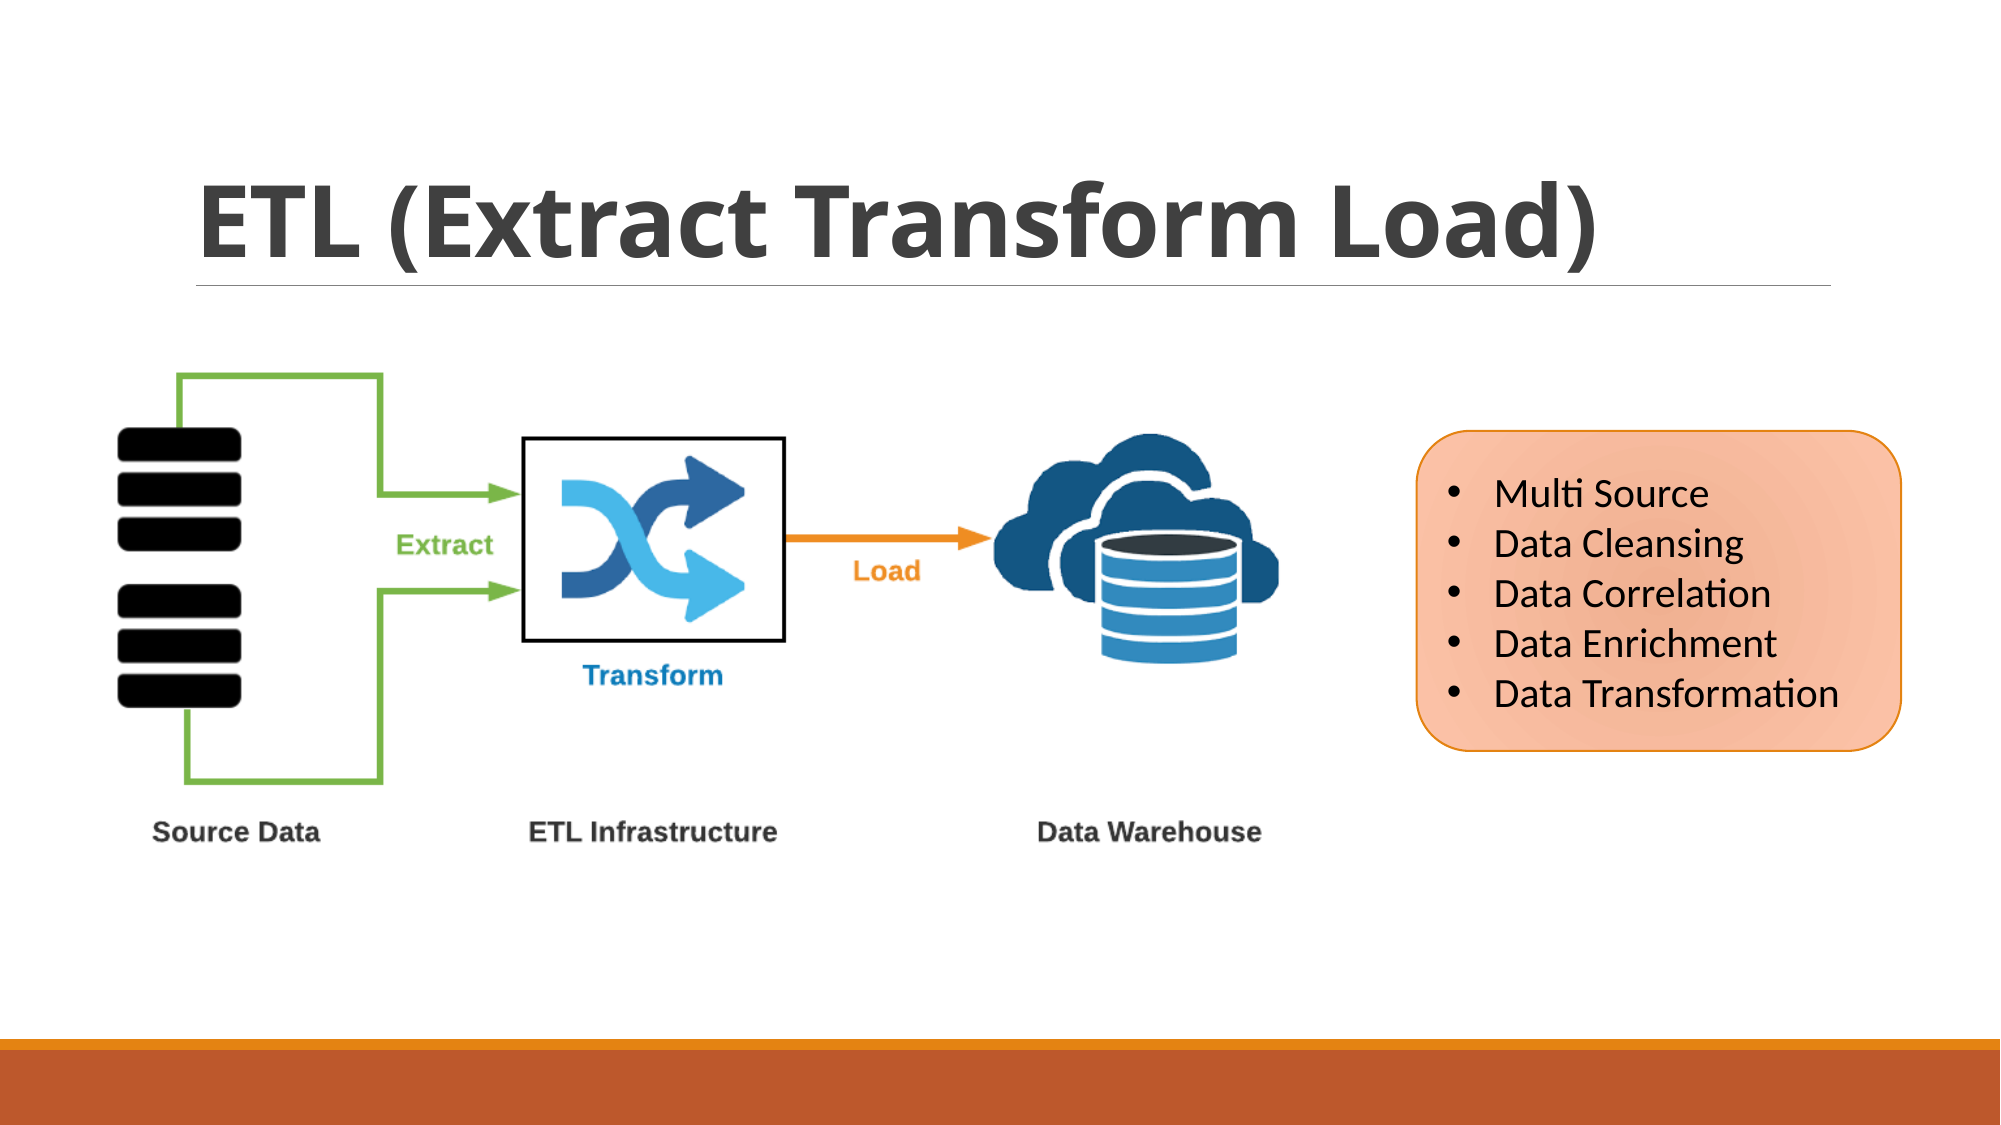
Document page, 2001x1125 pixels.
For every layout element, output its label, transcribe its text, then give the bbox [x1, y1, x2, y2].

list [89, 314, 1308, 930]
text_box Multi Source Data Cleansing Data Correlation Data Enrichment Data Transformation [1415, 429, 1903, 752]
title ETL (Extract Transform Load) [180, 47, 1830, 285]
